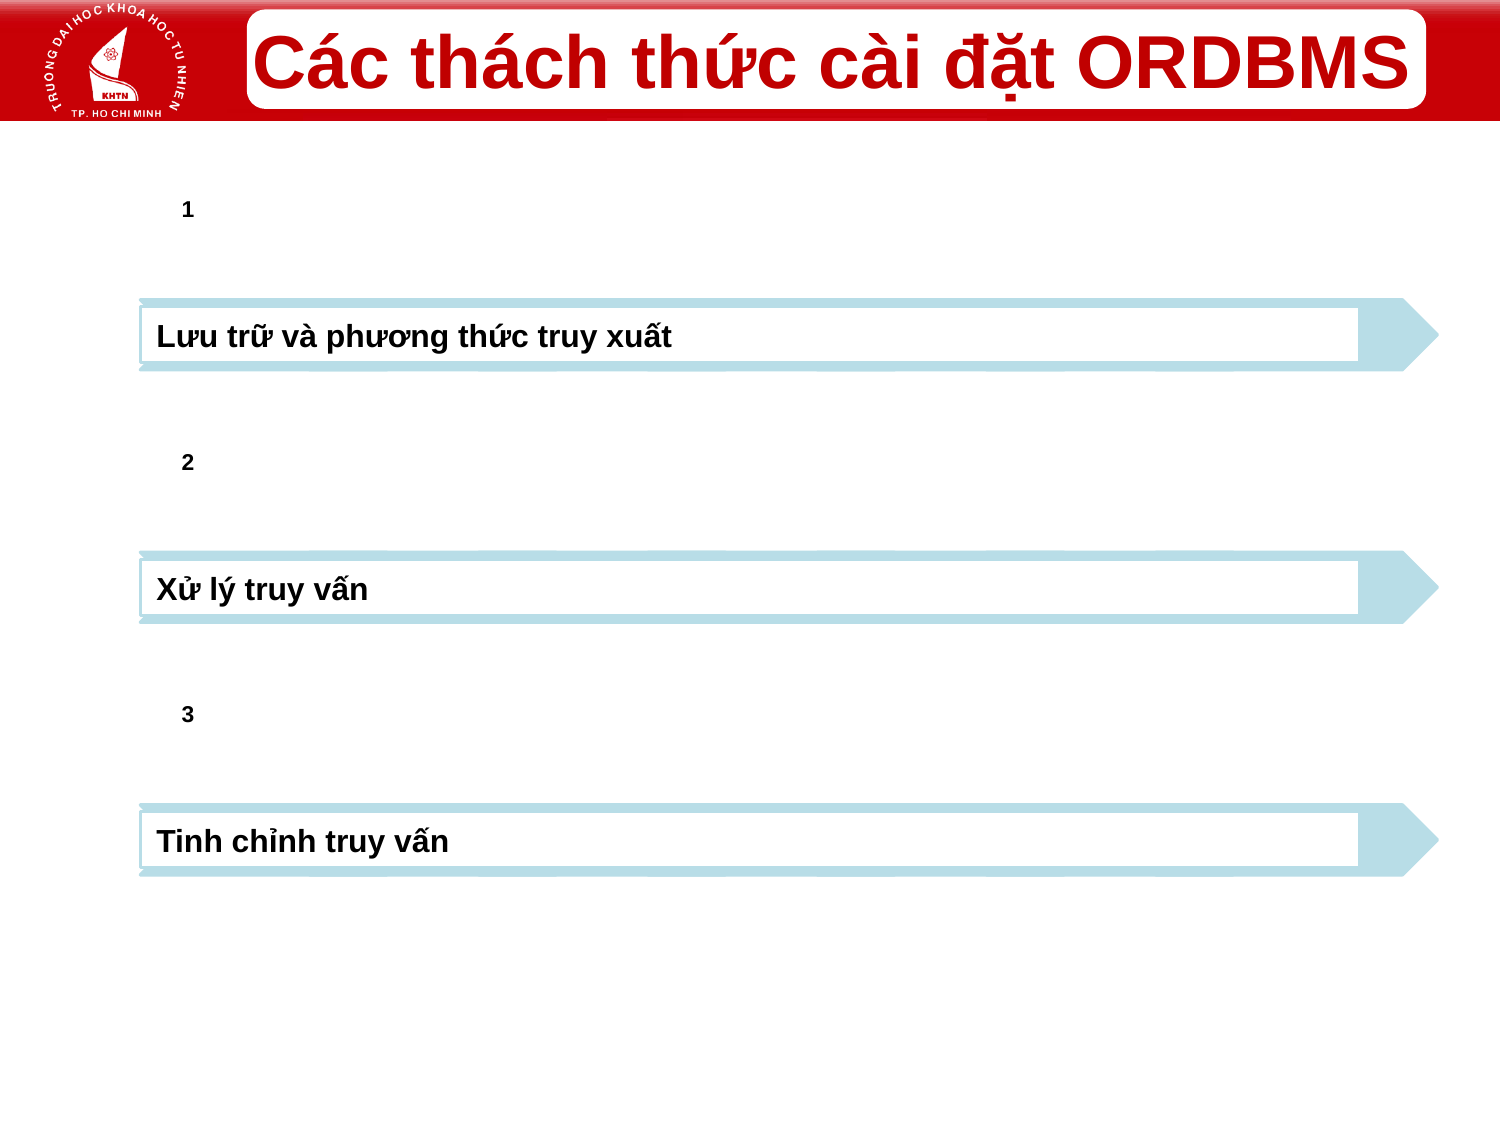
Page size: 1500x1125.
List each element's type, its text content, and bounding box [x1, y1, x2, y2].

title Các thách thức cài đặt ORDBMS [237, 0, 1438, 118]
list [99, 186, 1438, 876]
picture [0, 0, 1500, 121]
